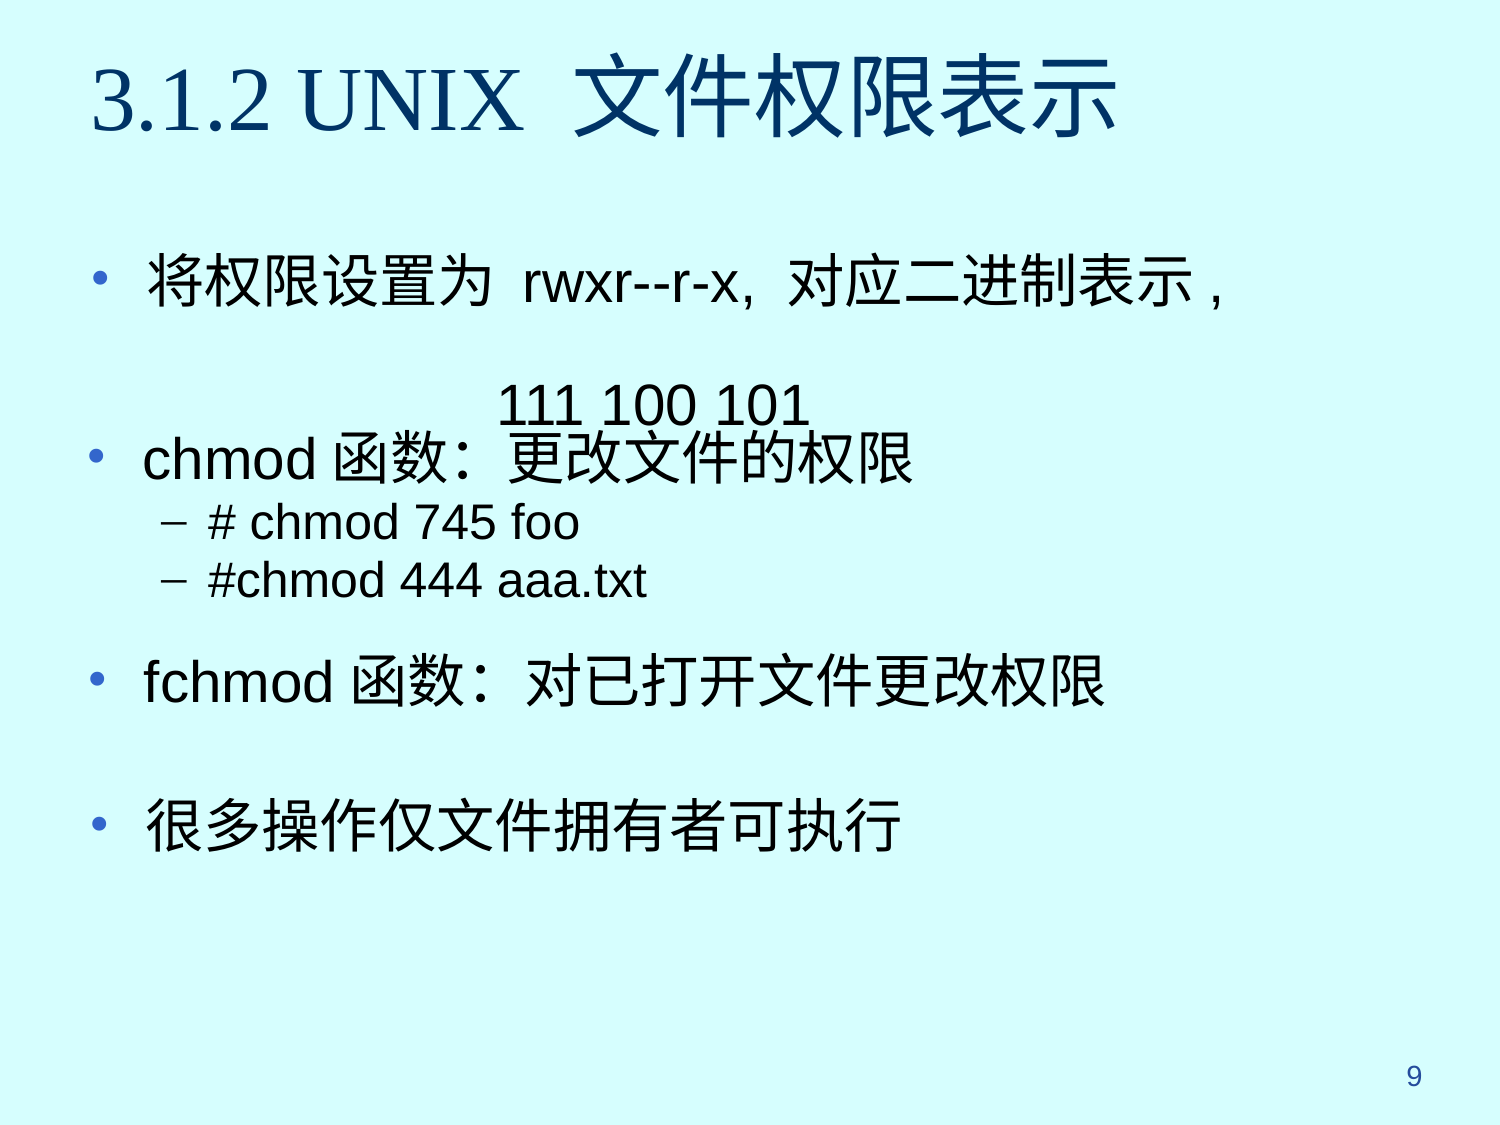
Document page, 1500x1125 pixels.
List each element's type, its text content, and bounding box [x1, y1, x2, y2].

text_box 很多操作仅文件拥有者可执行 [74, 795, 1437, 932]
text_box fchmod函数：对已打开文件更改权限 [72, 650, 1436, 768]
list 将权限设置为 rwxr--r-x, 对应二进制表示, 111 100 101 [74, 249, 1438, 432]
text_box [1124, 1049, 1438, 1125]
text_box chmod函数：更改文件的权限 # chmod 745 foo #chmod 444 aaa.txt [71, 427, 1434, 643]
title 3.1.2 UNIX 文件权限表示 [74, 0, 1426, 188]
